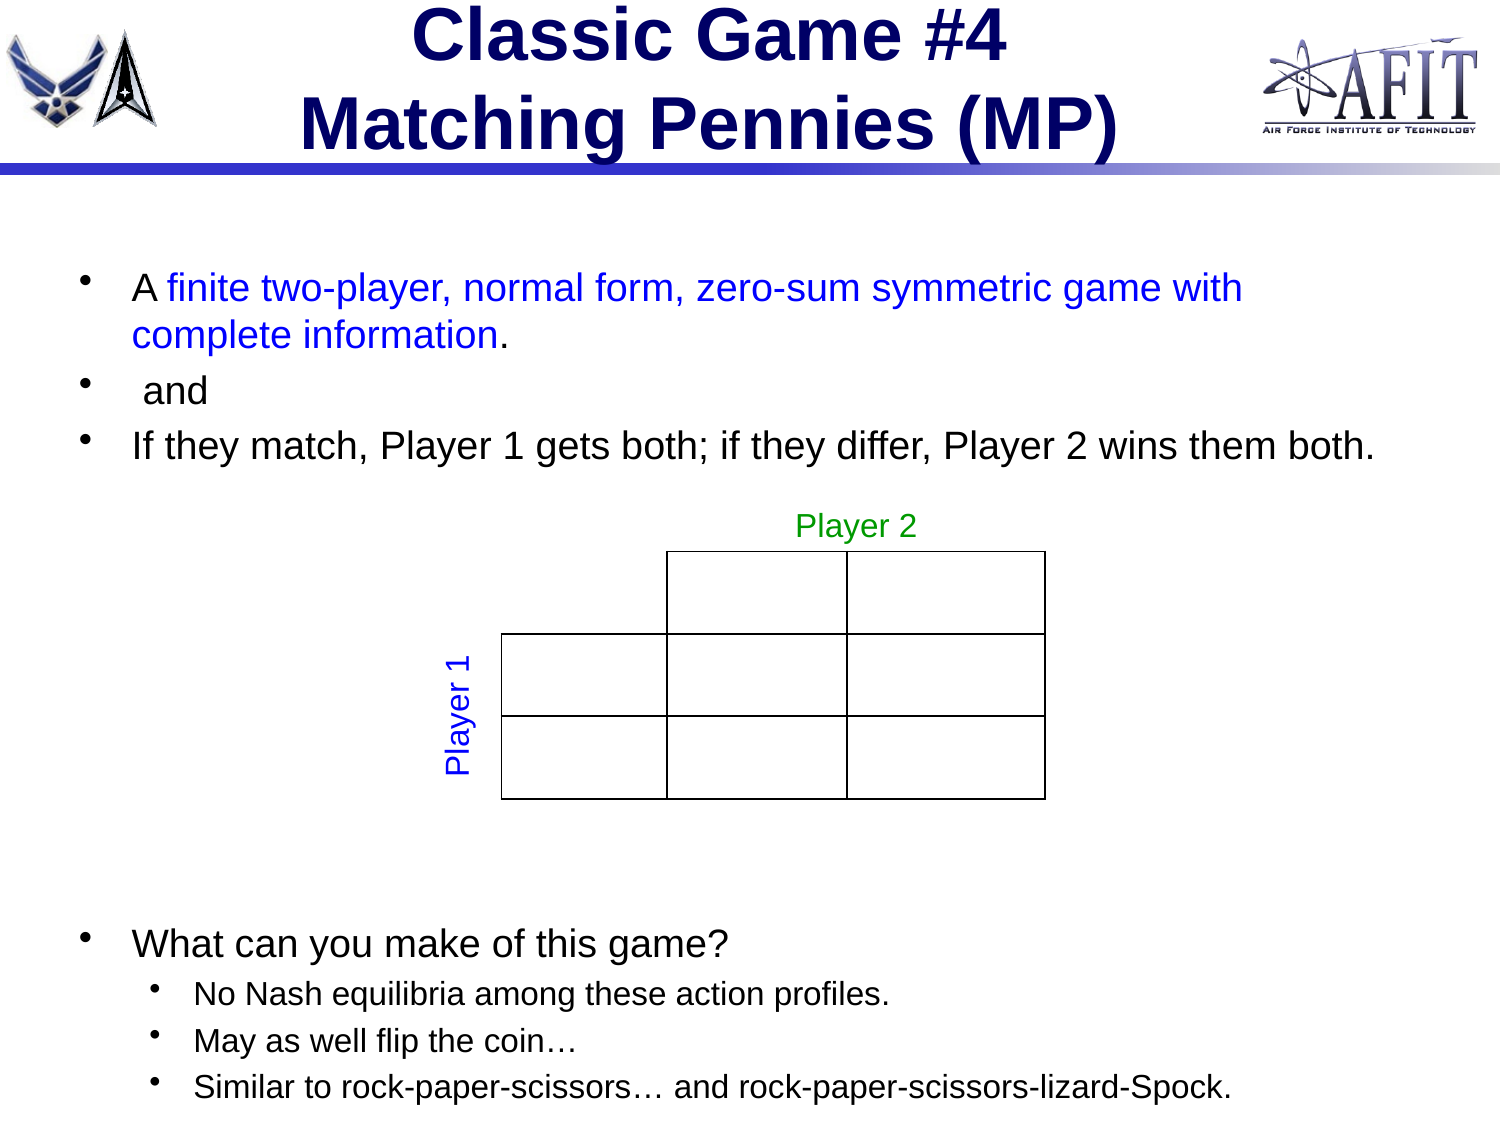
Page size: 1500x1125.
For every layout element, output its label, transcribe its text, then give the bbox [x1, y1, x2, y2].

picture [6, 29, 159, 128]
title Classic Game #4 Matching Pennies (MP) [159, 0, 1261, 169]
